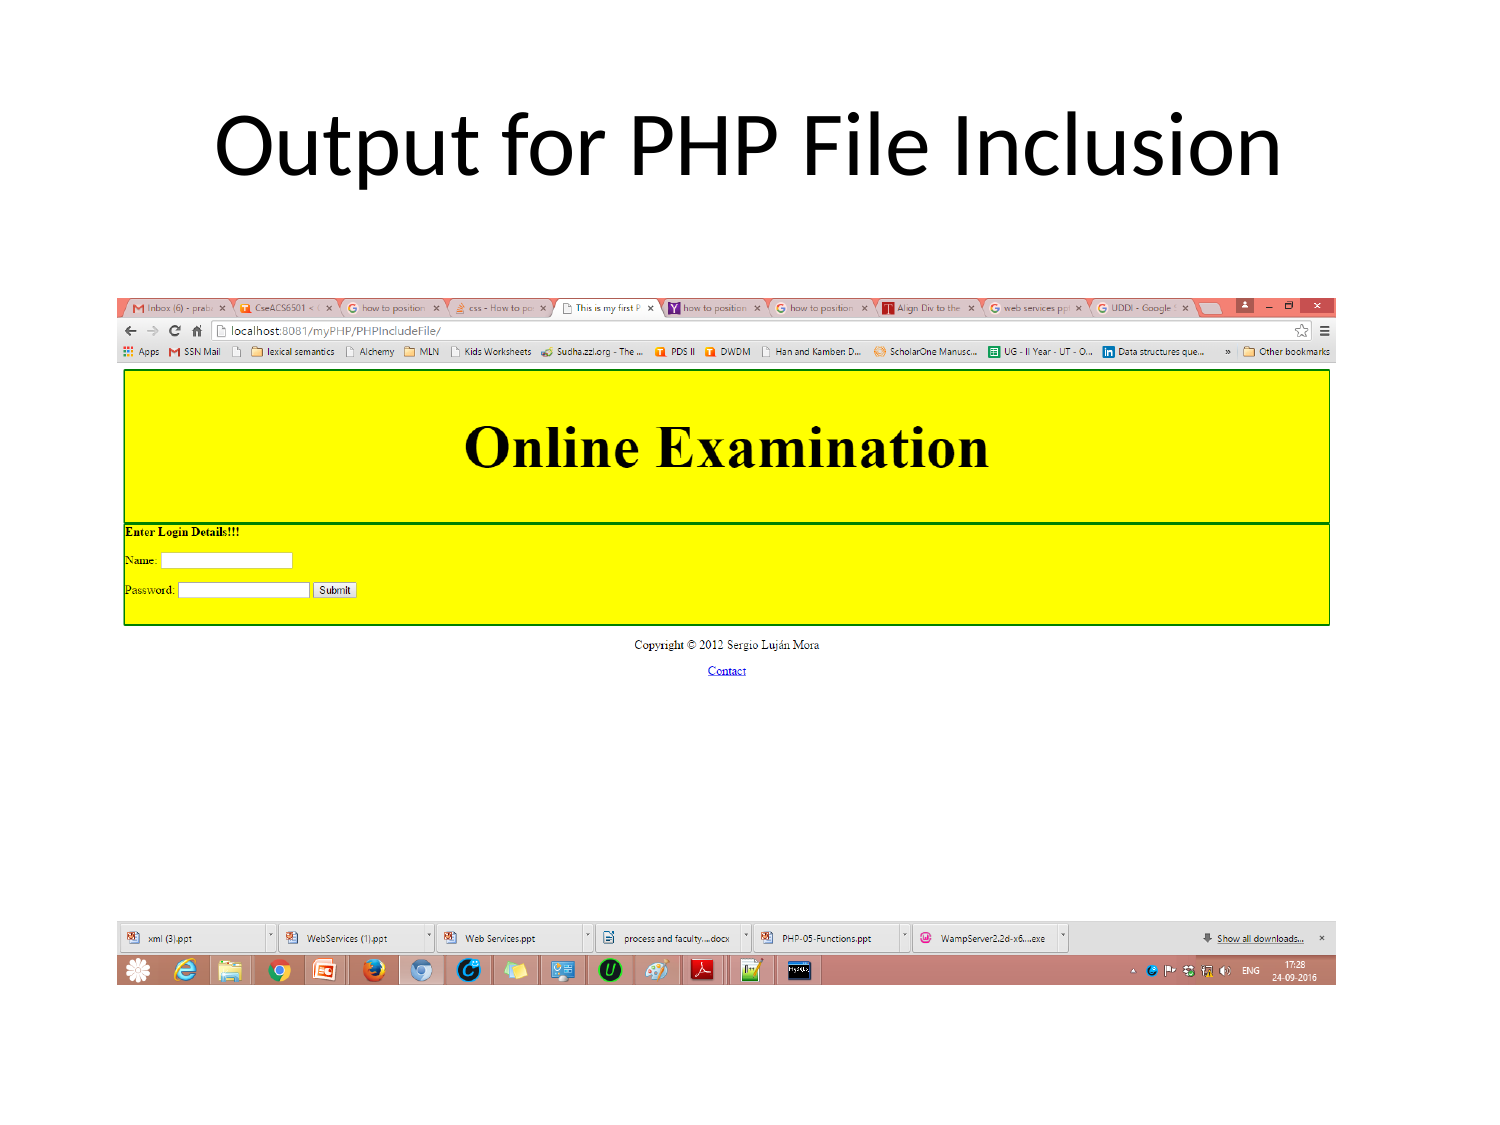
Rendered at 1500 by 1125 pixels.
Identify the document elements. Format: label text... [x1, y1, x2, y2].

title Output for PHP File Inclusion [75, 45, 1425, 233]
picture [116, 297, 1337, 985]
